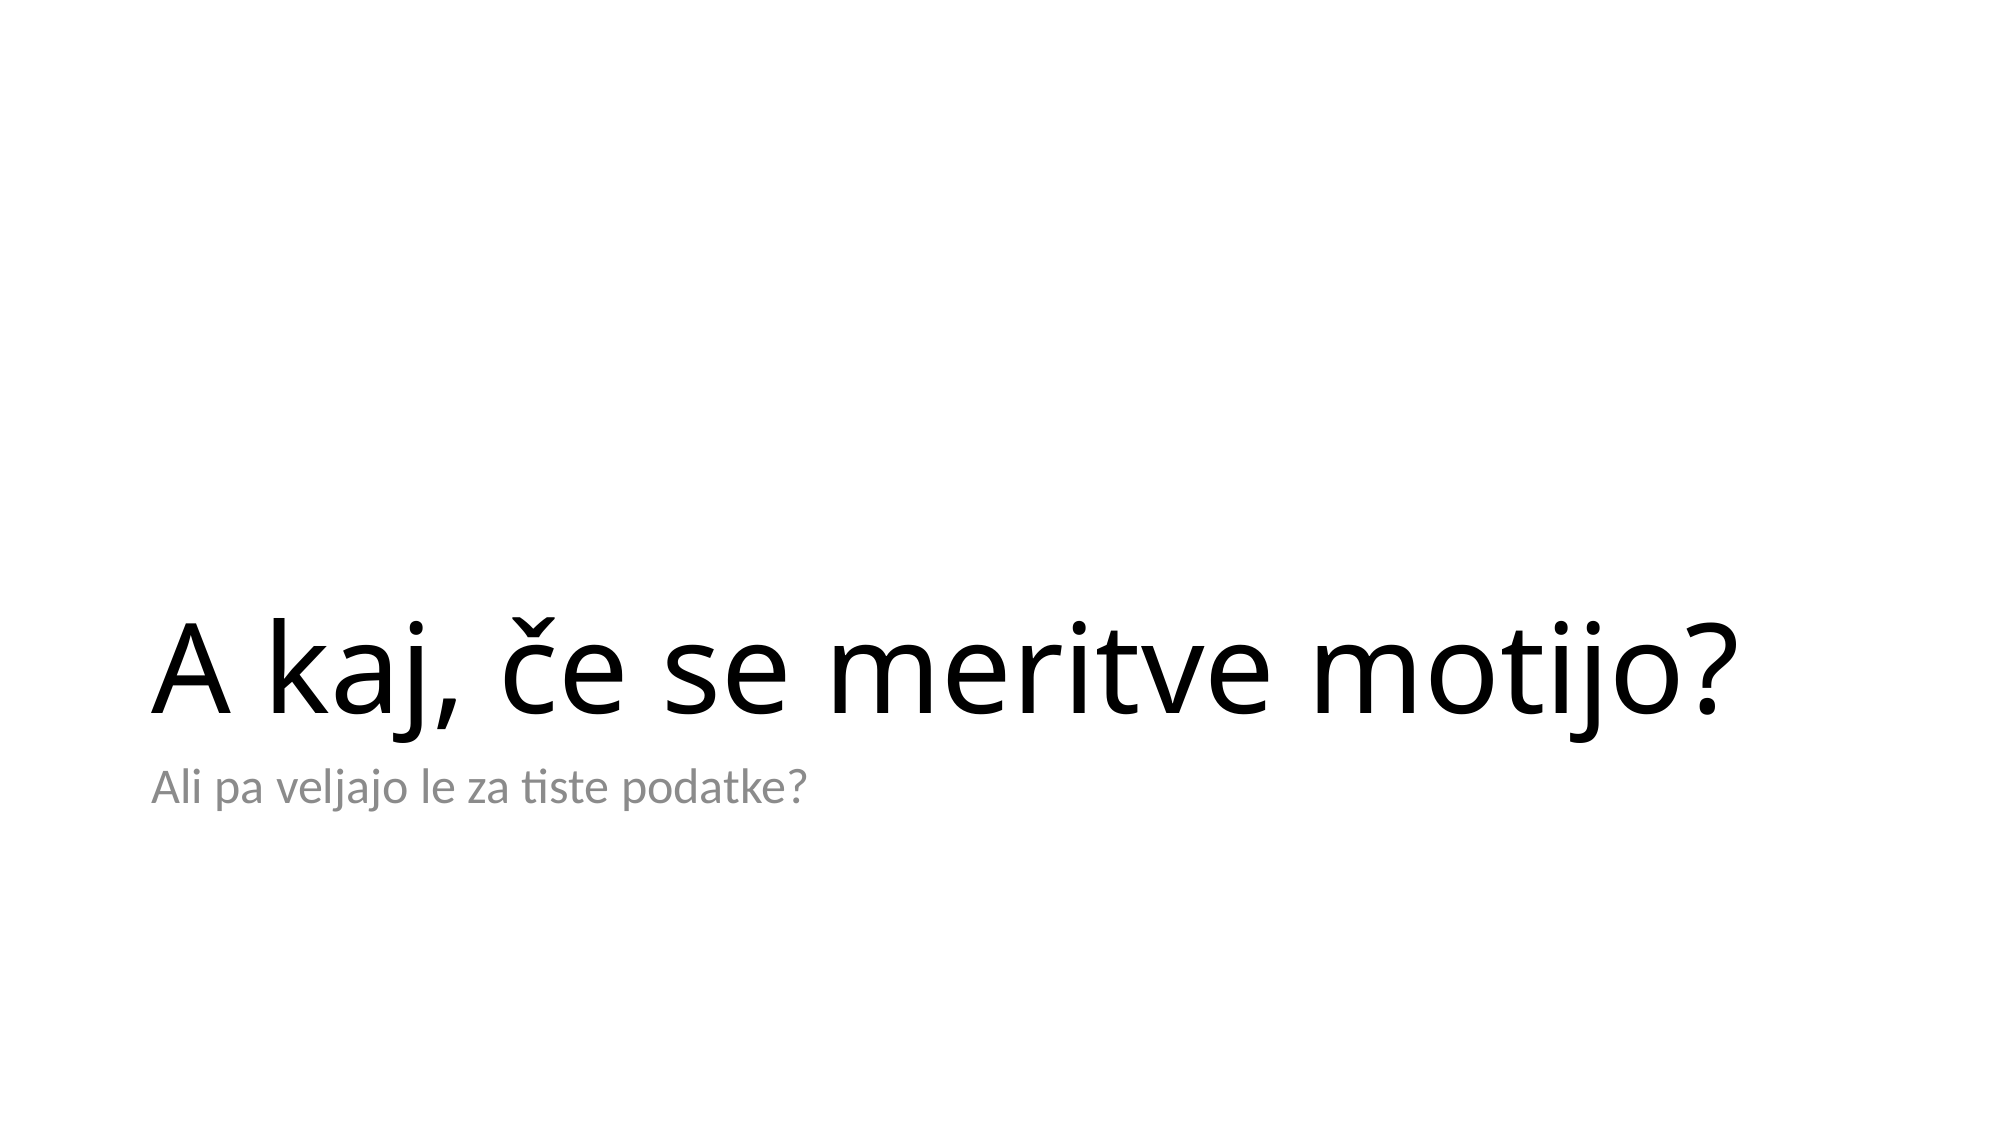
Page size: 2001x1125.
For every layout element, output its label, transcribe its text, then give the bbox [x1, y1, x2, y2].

list Ali pa veljajo le za tiste podatke? [136, 752, 1862, 999]
title A kaj, če se meritve motijo? [136, 280, 1862, 749]
